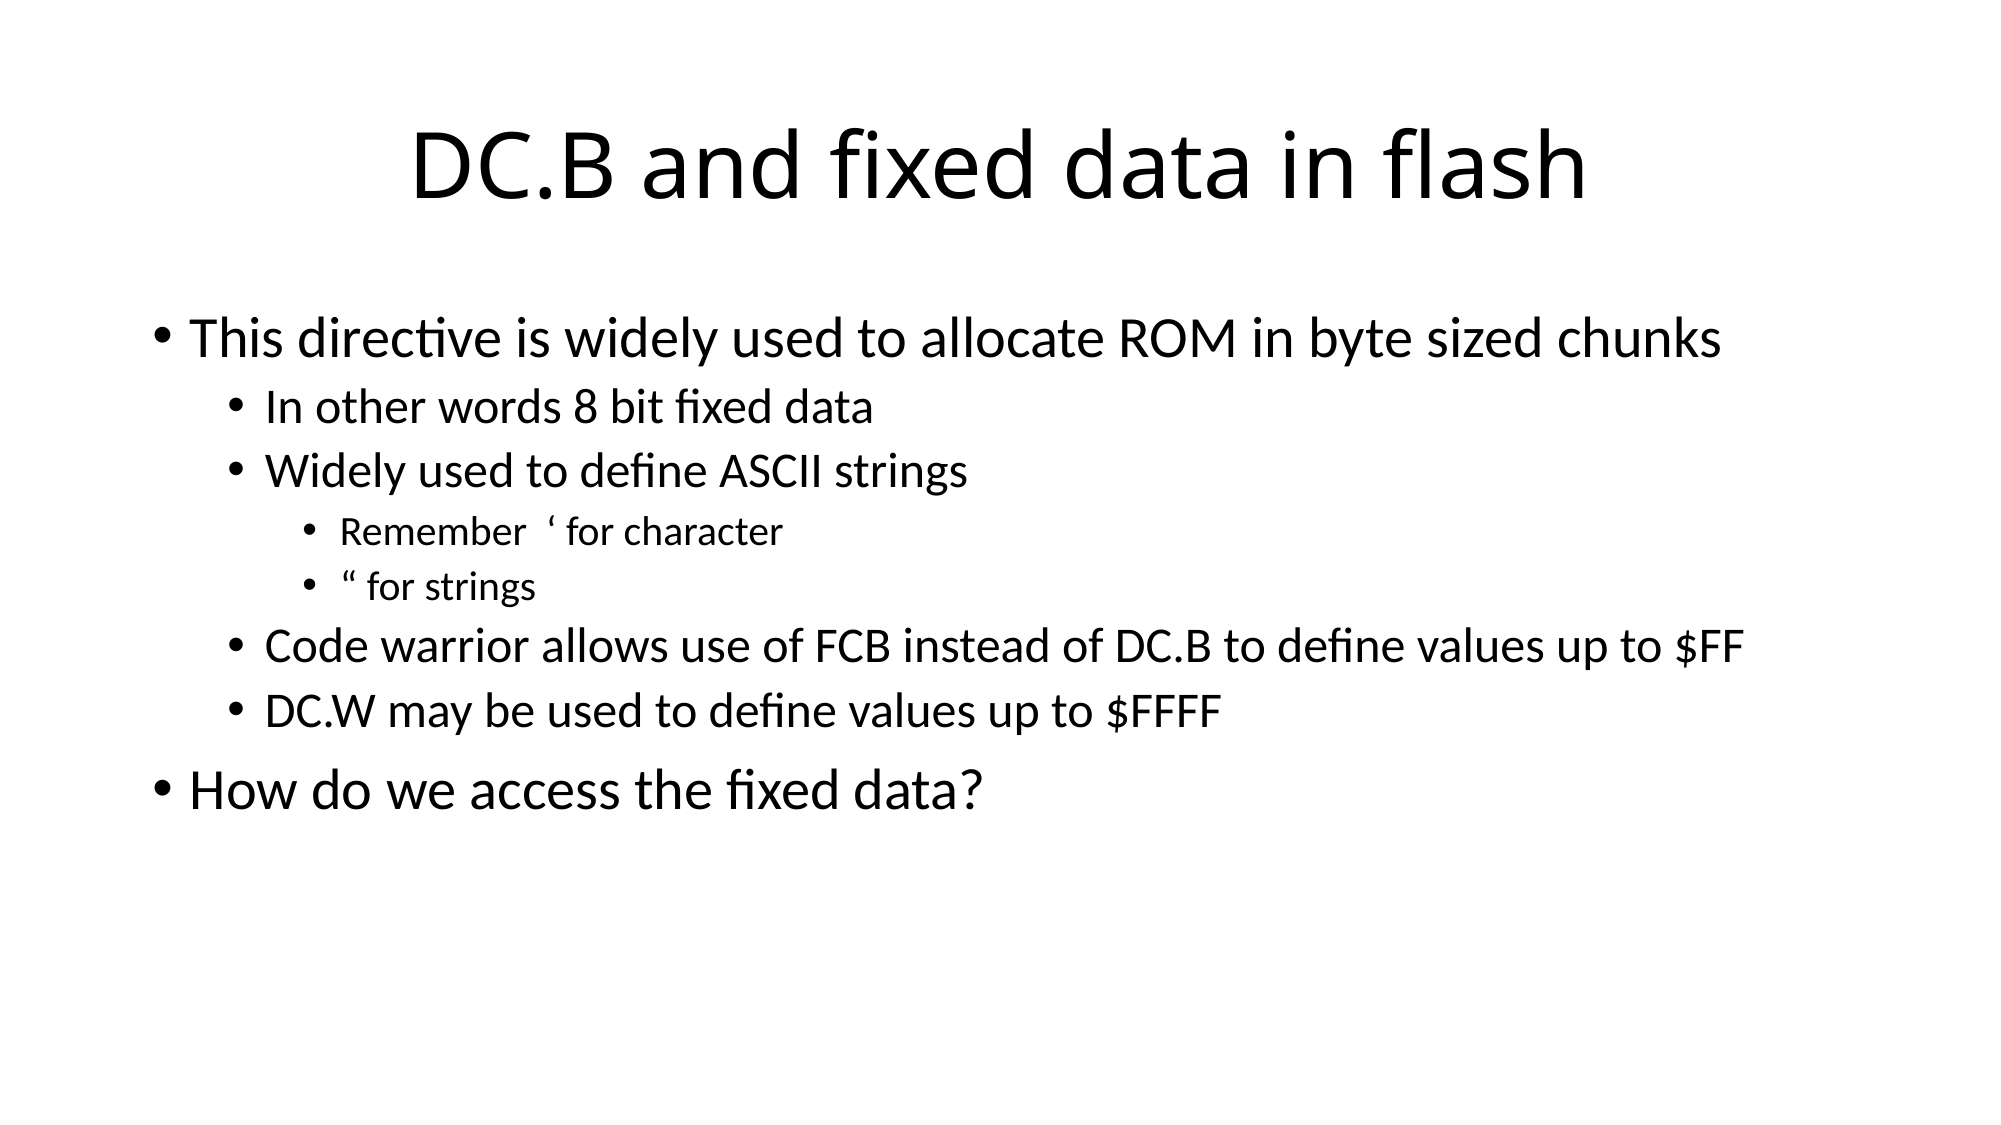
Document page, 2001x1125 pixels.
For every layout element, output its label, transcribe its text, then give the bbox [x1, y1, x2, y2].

list This directive is widely used to allocate ROM in byte sized chunks In other words 8 bit fixed data Widely used to define ASCII strings Remember ‘ for character “ for strings Code warrior allows use of FCB instead of DC.B to define values up to $FF DC.W may be used to define values up to $FFFF How do we access the fixed data? [137, 299, 1863, 1014]
title DC.B and fixed data in flash [137, 59, 1863, 278]
